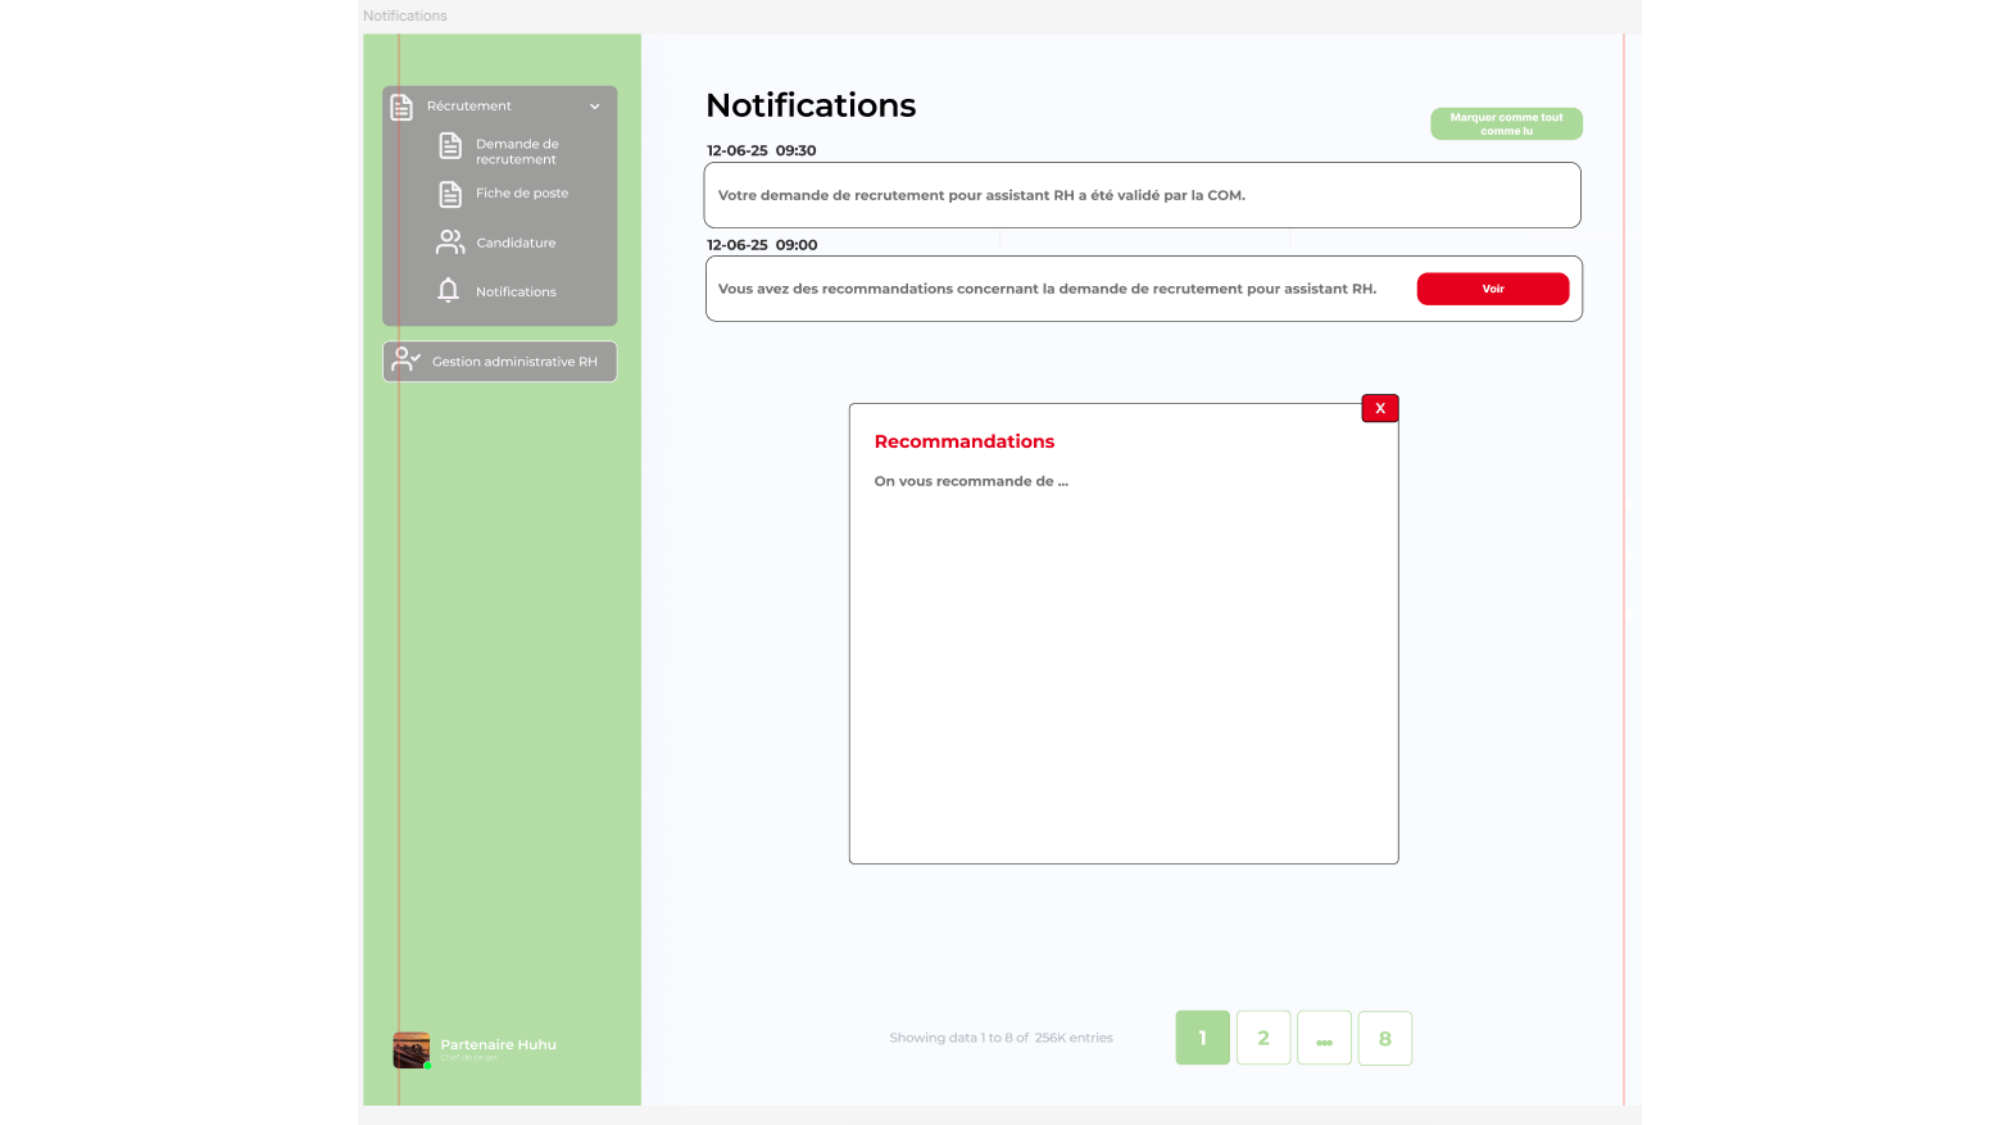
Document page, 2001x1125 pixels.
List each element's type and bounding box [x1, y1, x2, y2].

picture [358, 0, 1642, 1125]
